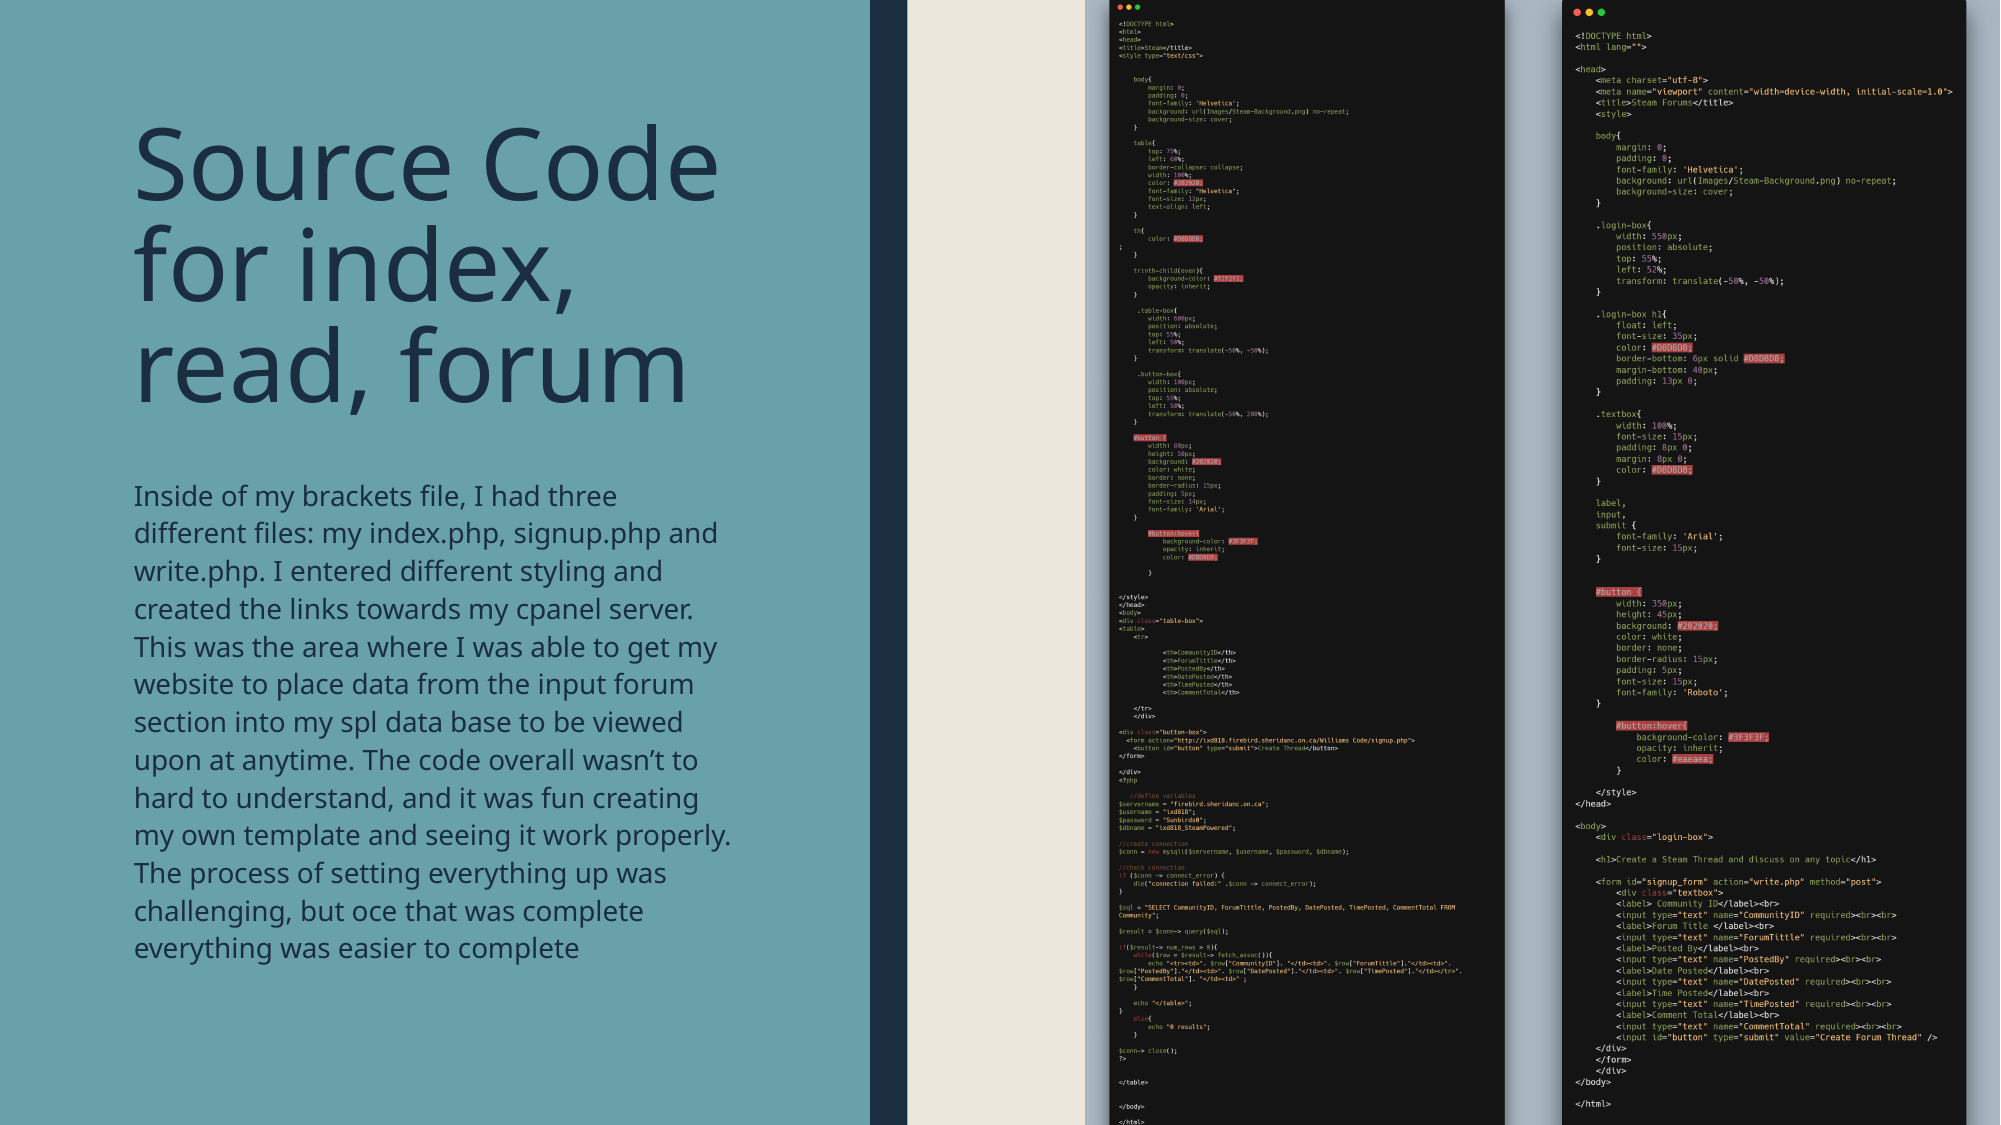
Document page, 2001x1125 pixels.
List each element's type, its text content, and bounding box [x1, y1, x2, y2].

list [1085, 0, 1528, 1125]
title Source Code for index, read, forum [118, 112, 752, 466]
picture [1528, 0, 2000, 1125]
list Inside of my brackets file, I had three different files: my index.php, signup.php and write.php. I entered different styling and created the links towards my cpanel server. This was the area where I was able to get my website to place data from the input forum section into my spl data base to be viewed upon at anytime. The code overall wasn’t to hard to understand, and it was fun creating my own template and seeing it work properly. The process of setting everything up was challenging, but oce that was complete everything was easier to complete [118, 466, 752, 1011]
